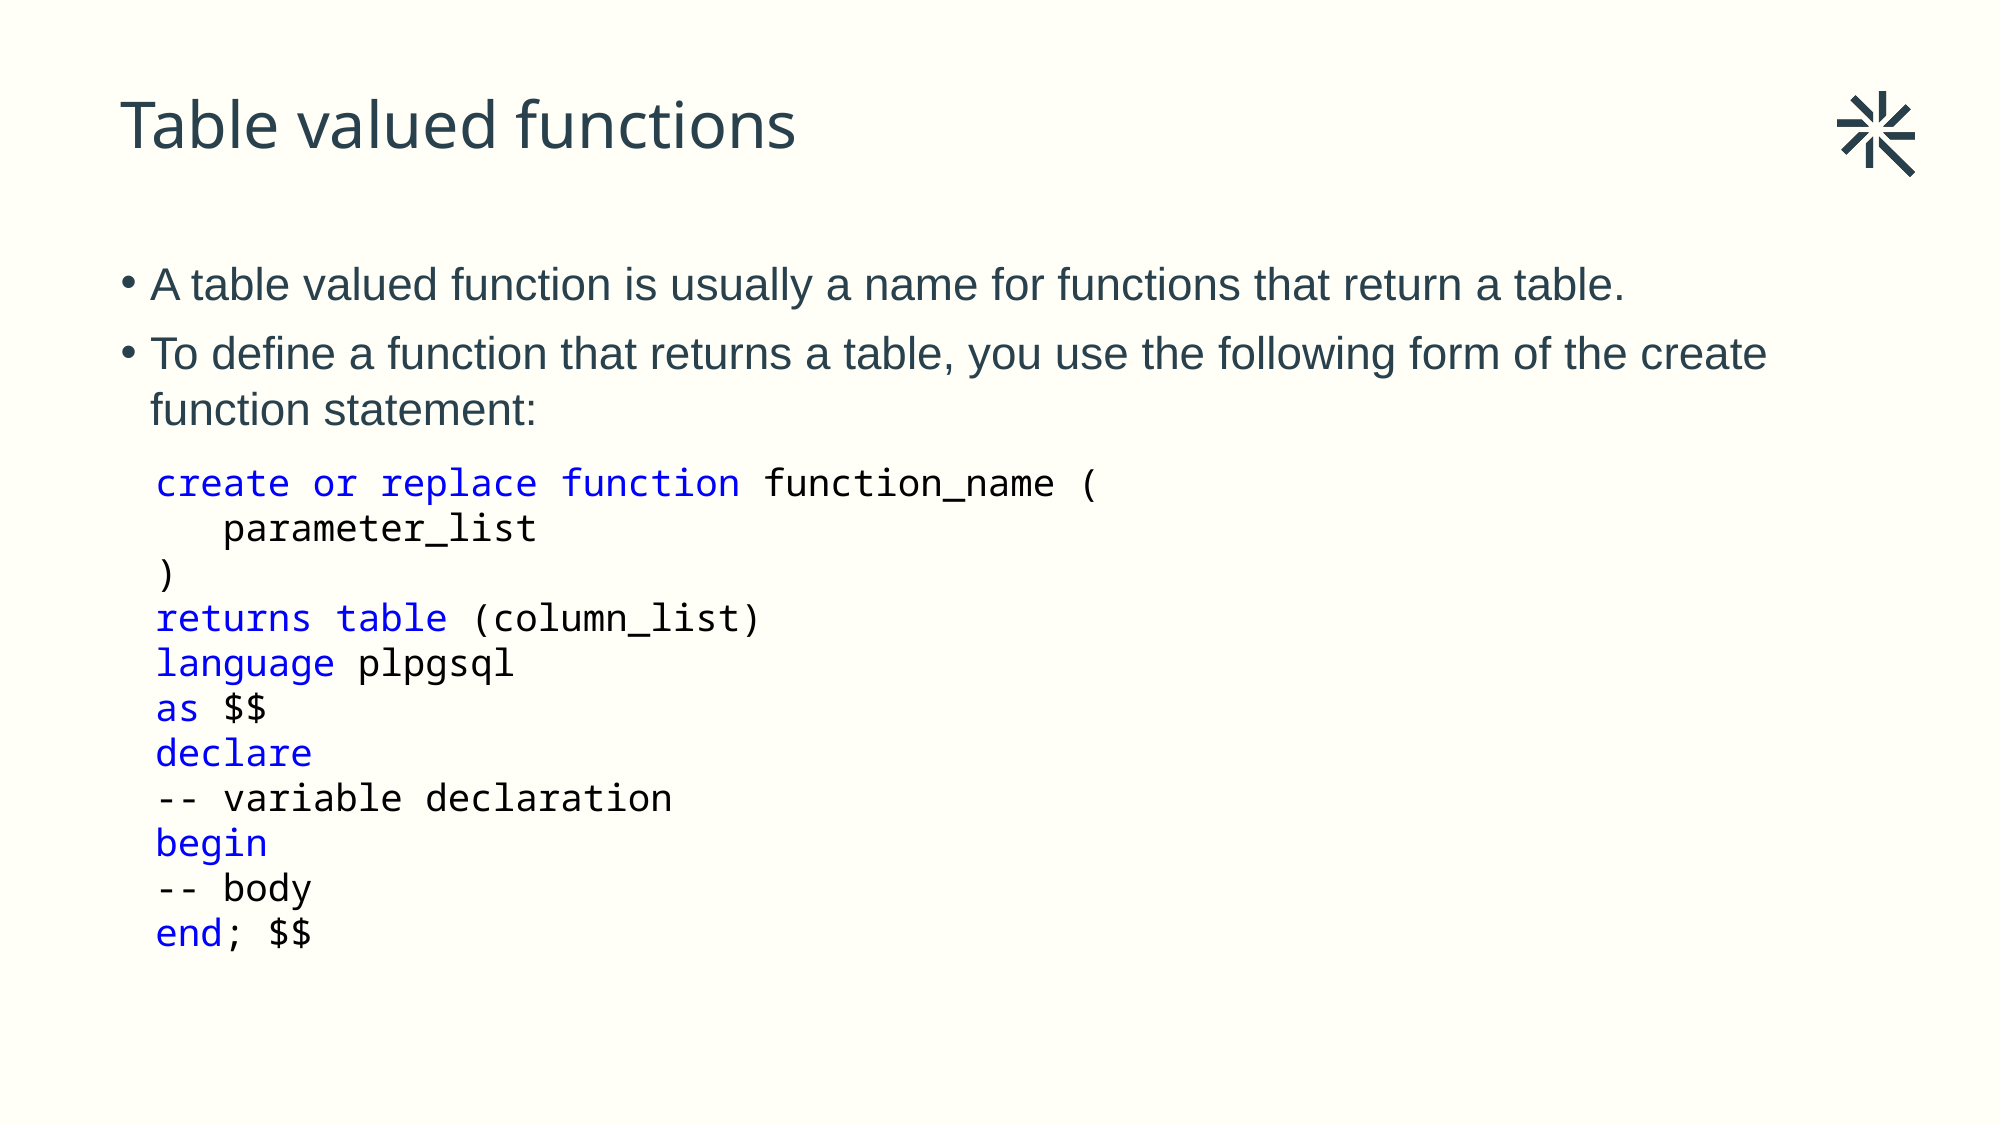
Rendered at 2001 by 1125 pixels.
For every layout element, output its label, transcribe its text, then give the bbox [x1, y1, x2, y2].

list A table valued function is usually a name for functions that return a table. To define a function that returns a table, you use the following form of the create function statement: [113, 247, 1887, 460]
picture [1837, 91, 1915, 177]
title Table valued functions [113, 91, 1772, 181]
text_box create or replace function function_name ( parameter_list ) returns table (column_list) language plpgsql as $$ declare -- variable declaration begin -- body end; $$ [147, 452, 1584, 962]
